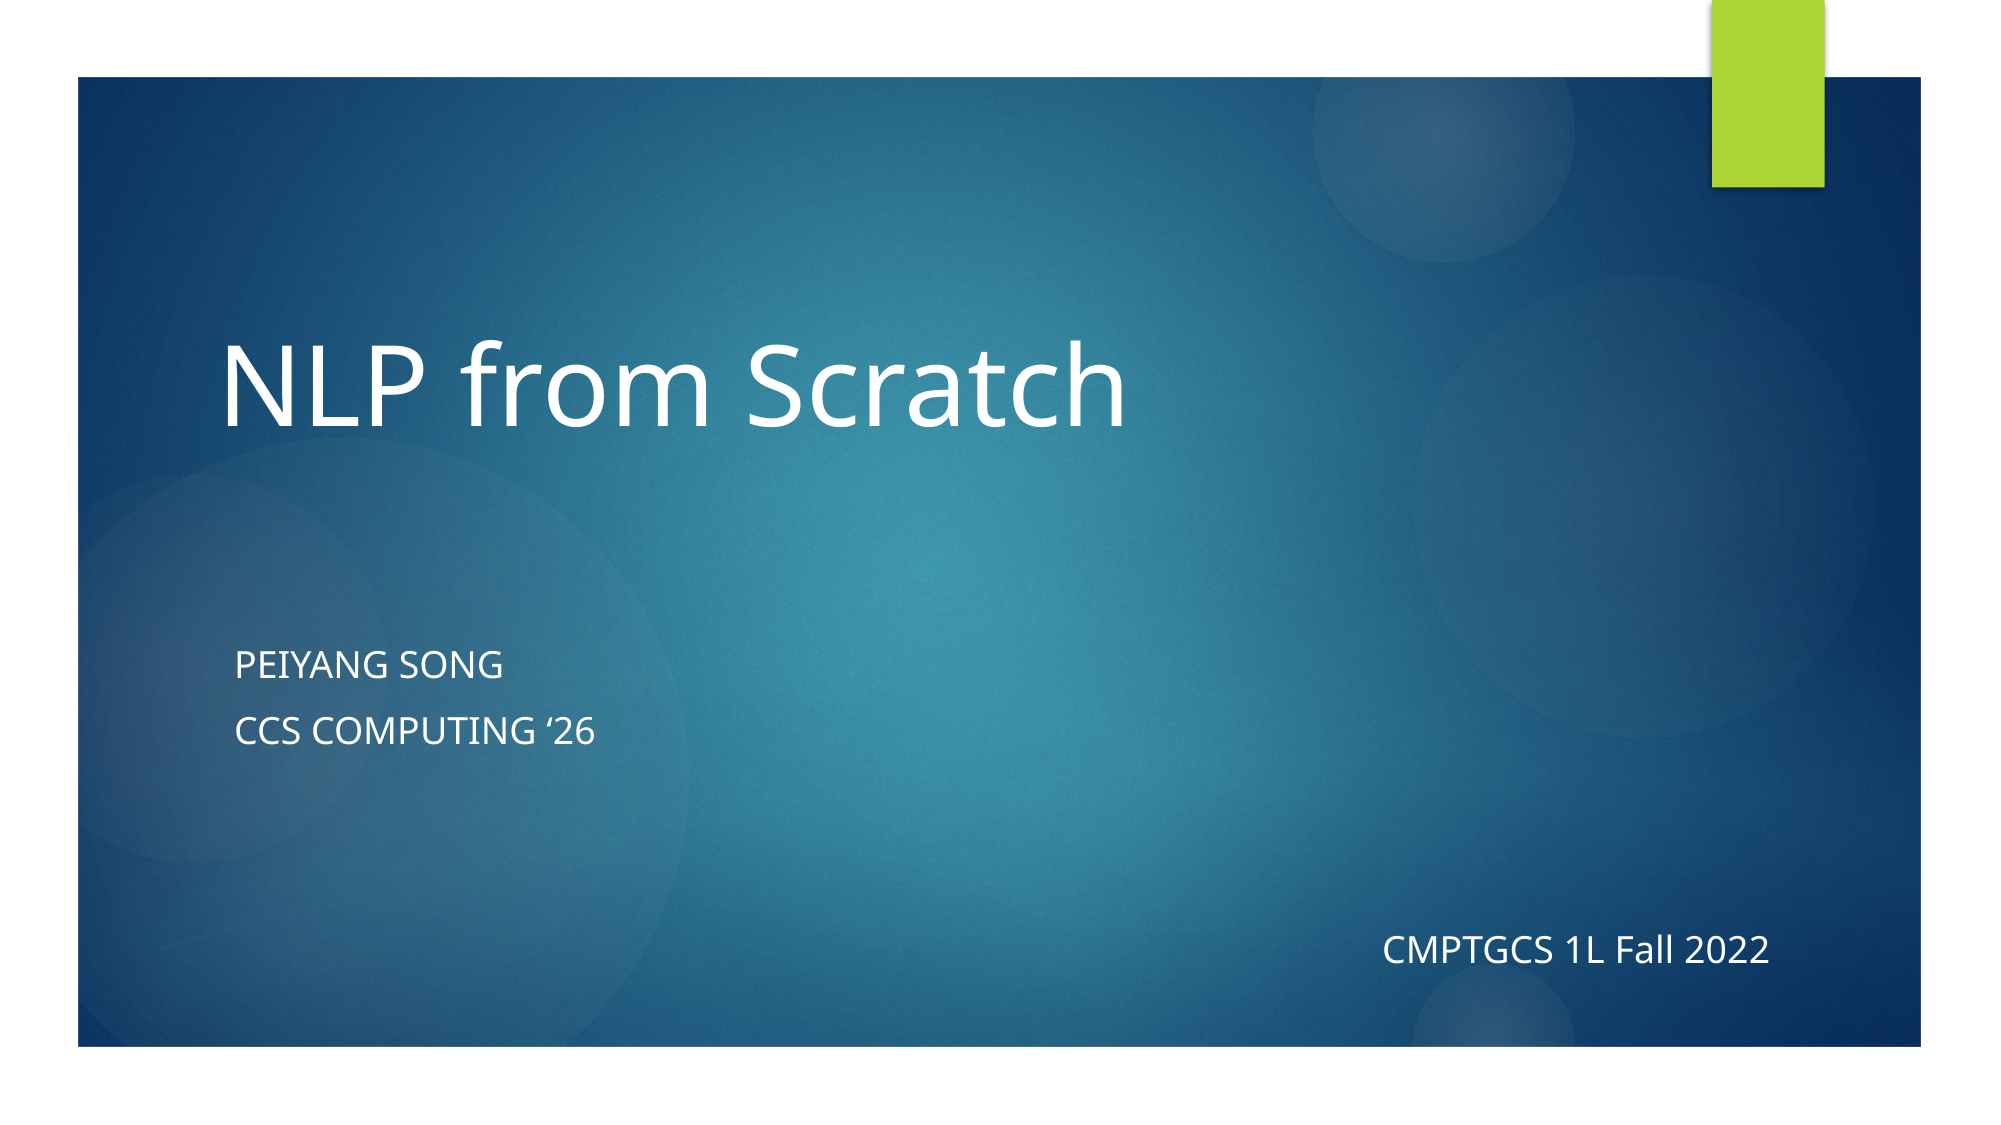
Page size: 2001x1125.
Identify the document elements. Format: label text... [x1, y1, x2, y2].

title NLP from Scratch [202, 238, 1651, 457]
text_box CMPTGCS 1L Fall 2022 [1367, 918, 1786, 979]
subtitle PEIYANG SONG Ccs computing ‘26 [219, 633, 1667, 775]
